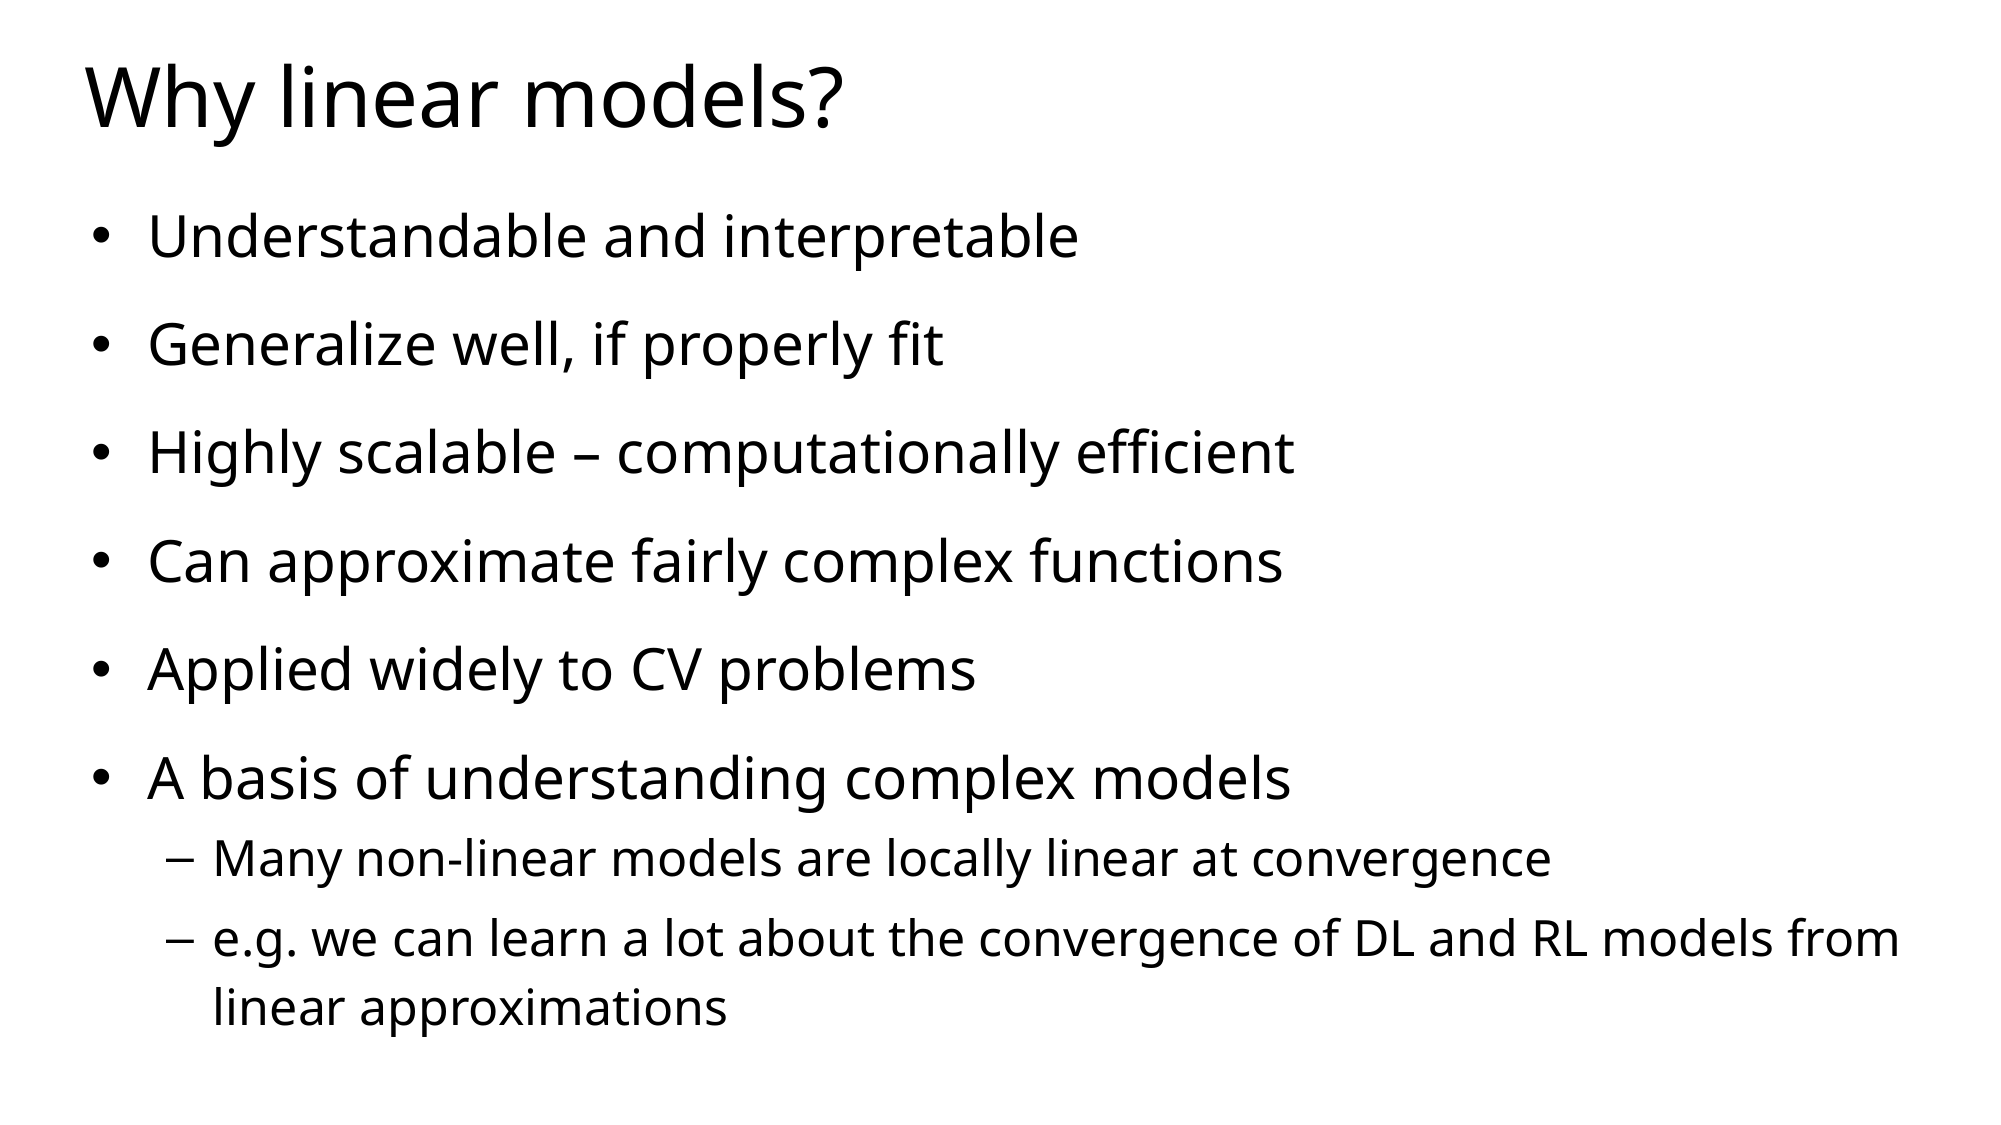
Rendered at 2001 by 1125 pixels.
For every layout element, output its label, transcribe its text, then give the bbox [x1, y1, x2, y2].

text_box Understandable and interpretable Generalize well, if properly fit Highly scalable – computationally efficient Can approximate fairly complex functions Applied widely to CV problems A basis of understanding complex models Many non-linear models are locally linear at convergence e.g. we can learn a lot about the convergence of DL and RL models from linear approximations [76, 187, 1967, 1078]
title Why linear models? [69, 47, 1953, 161]
